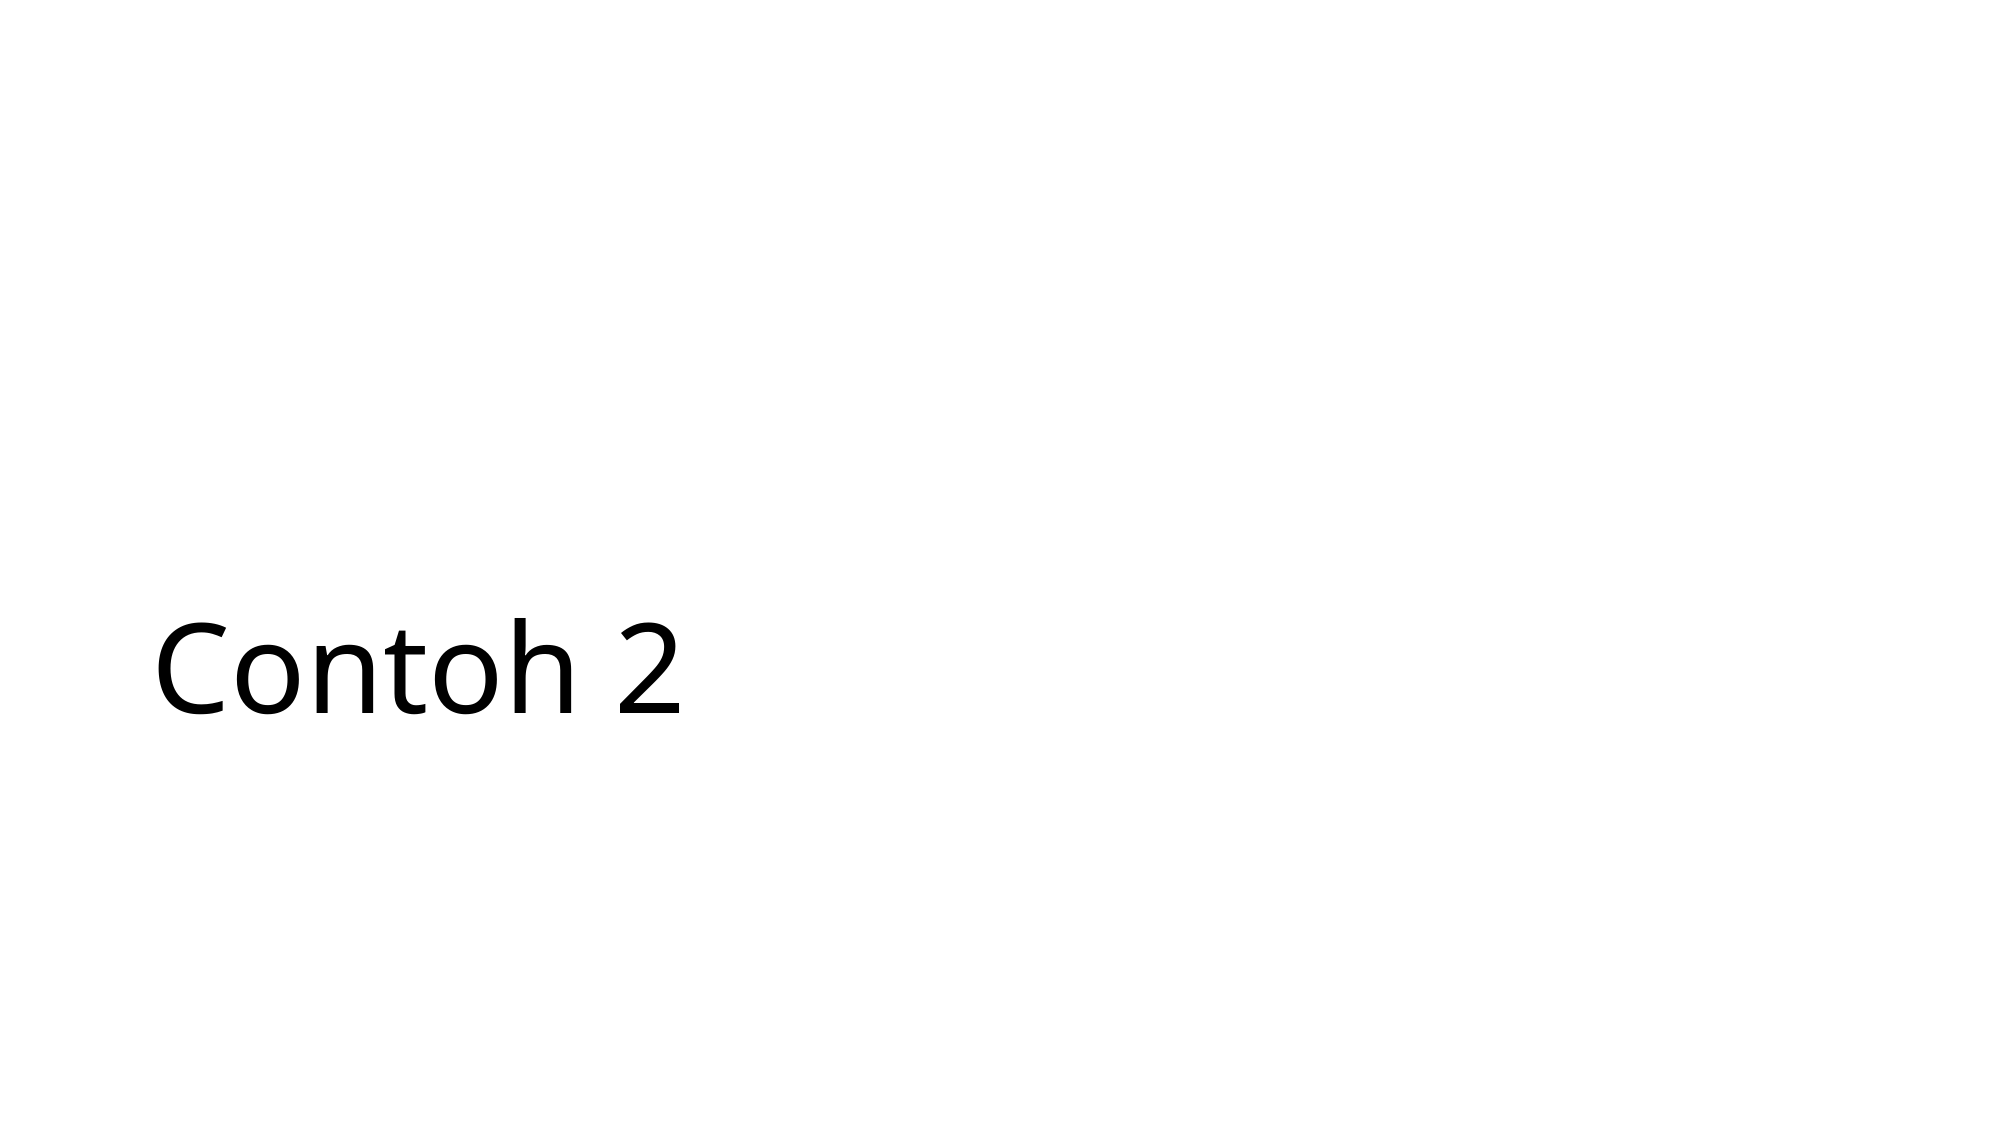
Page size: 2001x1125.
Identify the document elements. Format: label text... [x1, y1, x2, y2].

title Contoh 2 [136, 280, 1862, 749]
